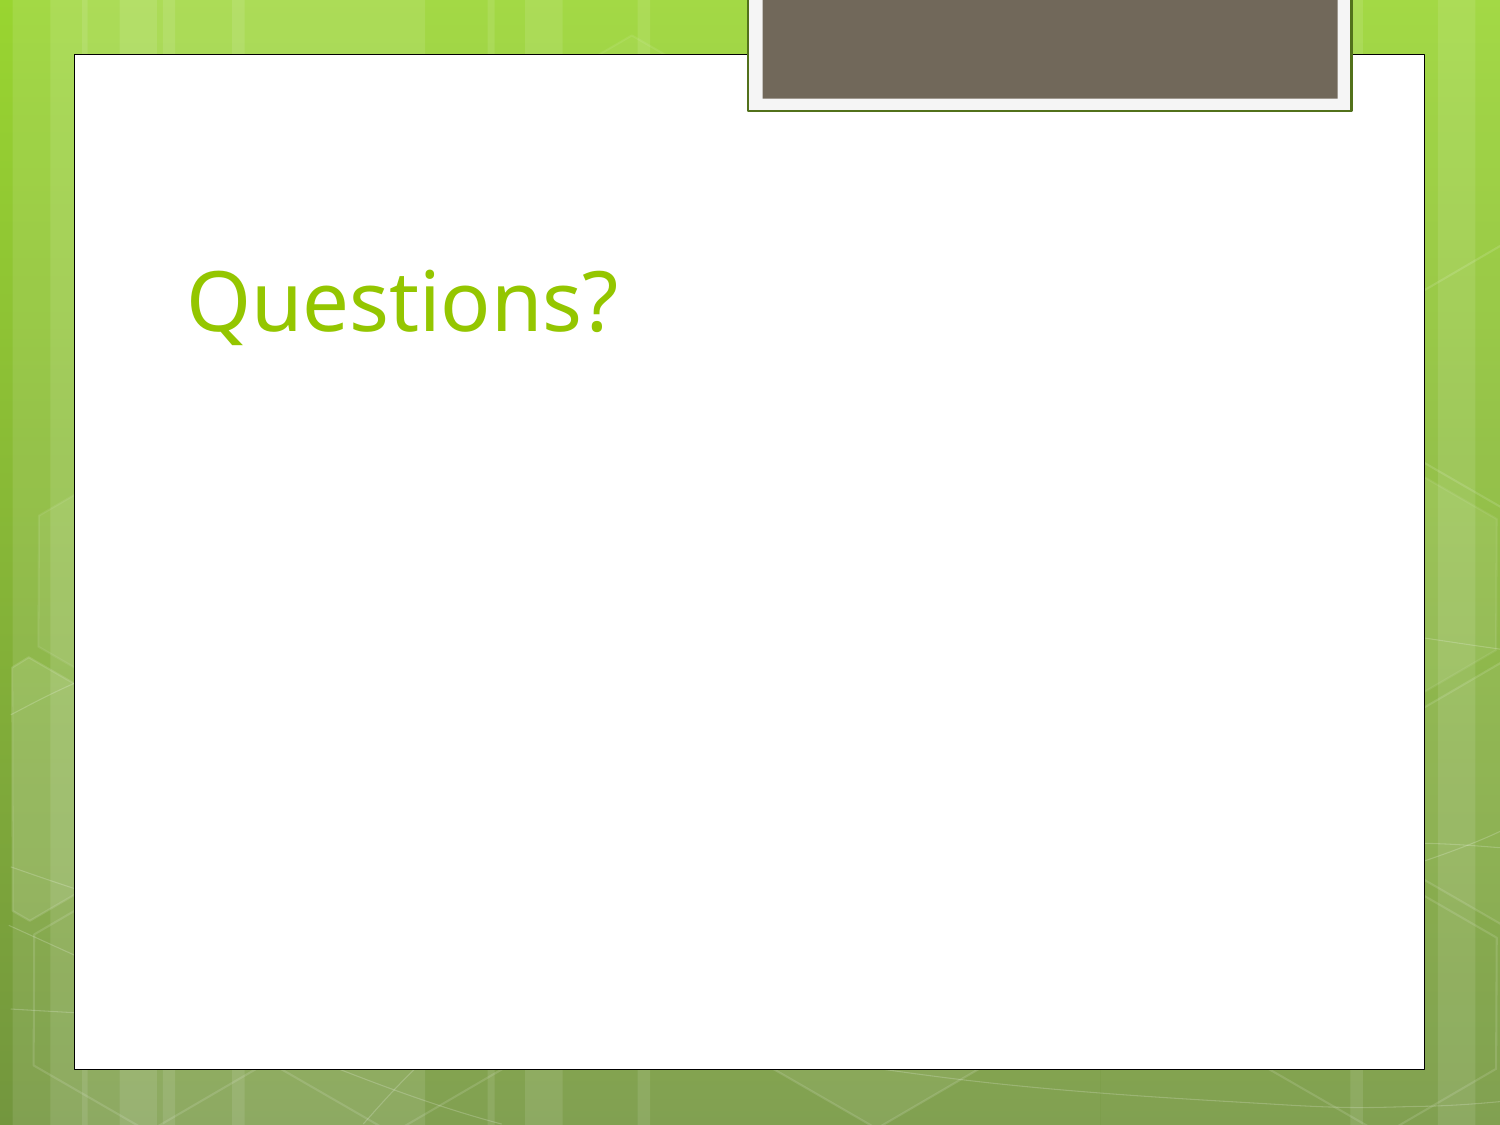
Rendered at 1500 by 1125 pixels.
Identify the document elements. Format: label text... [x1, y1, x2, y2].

title Questions? [171, 168, 1324, 357]
